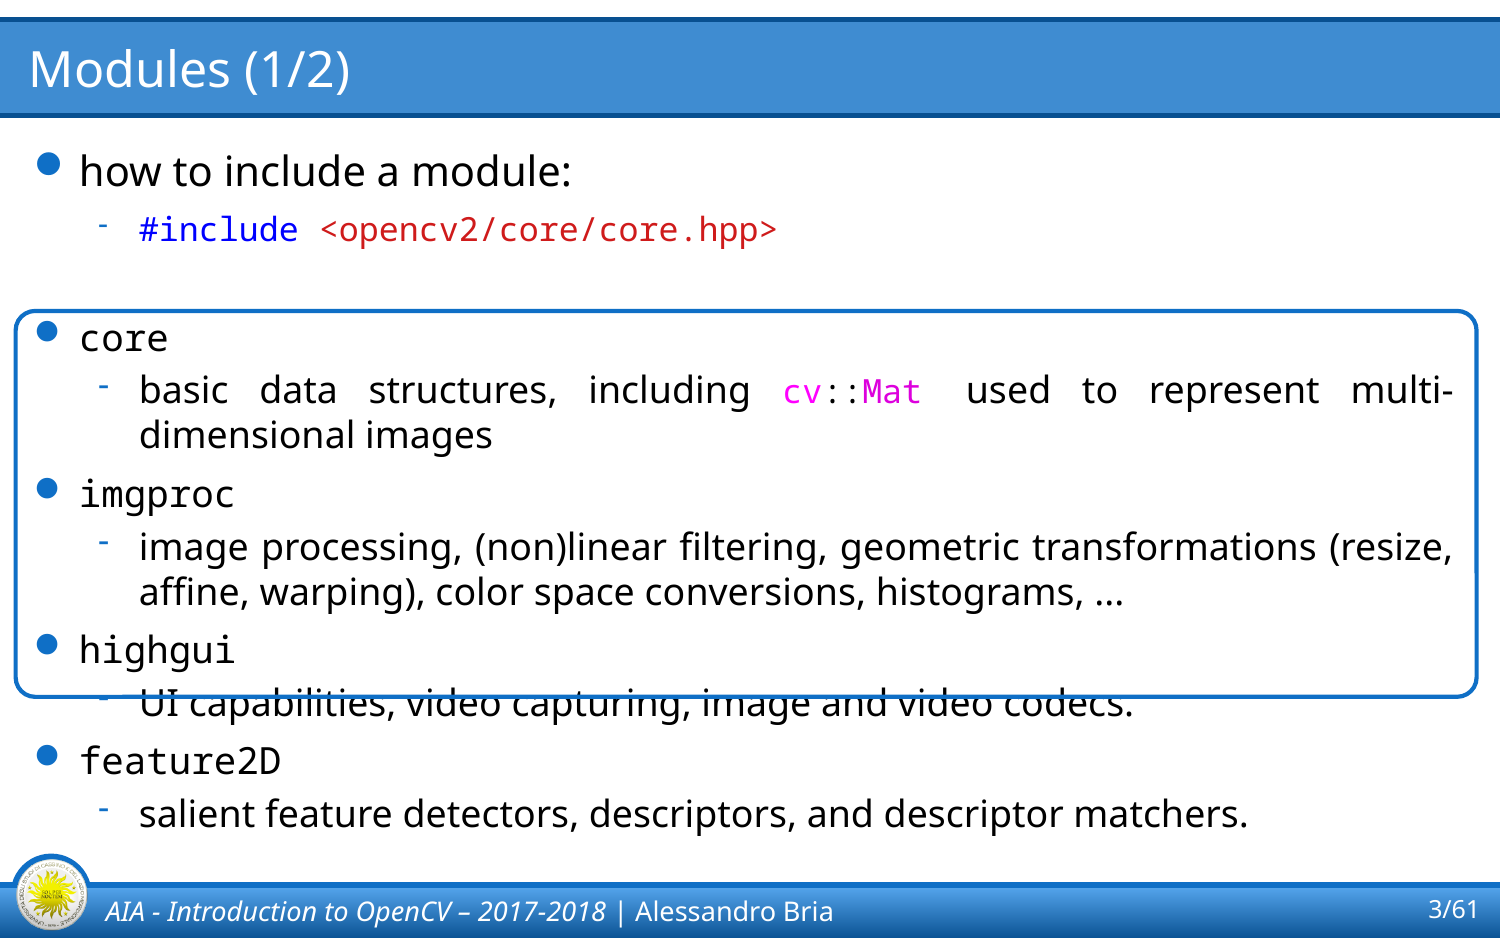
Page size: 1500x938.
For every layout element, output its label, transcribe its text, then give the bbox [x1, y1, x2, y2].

title Modules (1/2) [0, 18, 1500, 117]
text_box [13, 308, 1479, 699]
picture [15, 858, 88, 931]
list how to include a module: #include <opencv2/core/core.hpp> core basic data structures, including cv::Mat used to represent multi-dimensional images imgproc image processing, (non)linear filtering, geometric transformations (resize, affine, warping), color space conversions, histograms, ... highgui UI capabilities, video capturing, image and video codecs. feature2D salient feature detectors, descriptors, and descriptor matchers. [33, 126, 1455, 308]
list how to include a module: #include <opencv2/core/core.hpp> core basic data structures, including cv::Mat used to represent multi-dimensional images imgproc image processing, (non)linear filtering, geometric transformations (resize, affine, warping), color space conversions, histograms, ... highgui UI capabilities, video capturing, image and video codecs. feature2D salient feature detectors, descriptors, and descriptor matchers. [33, 699, 1455, 857]
